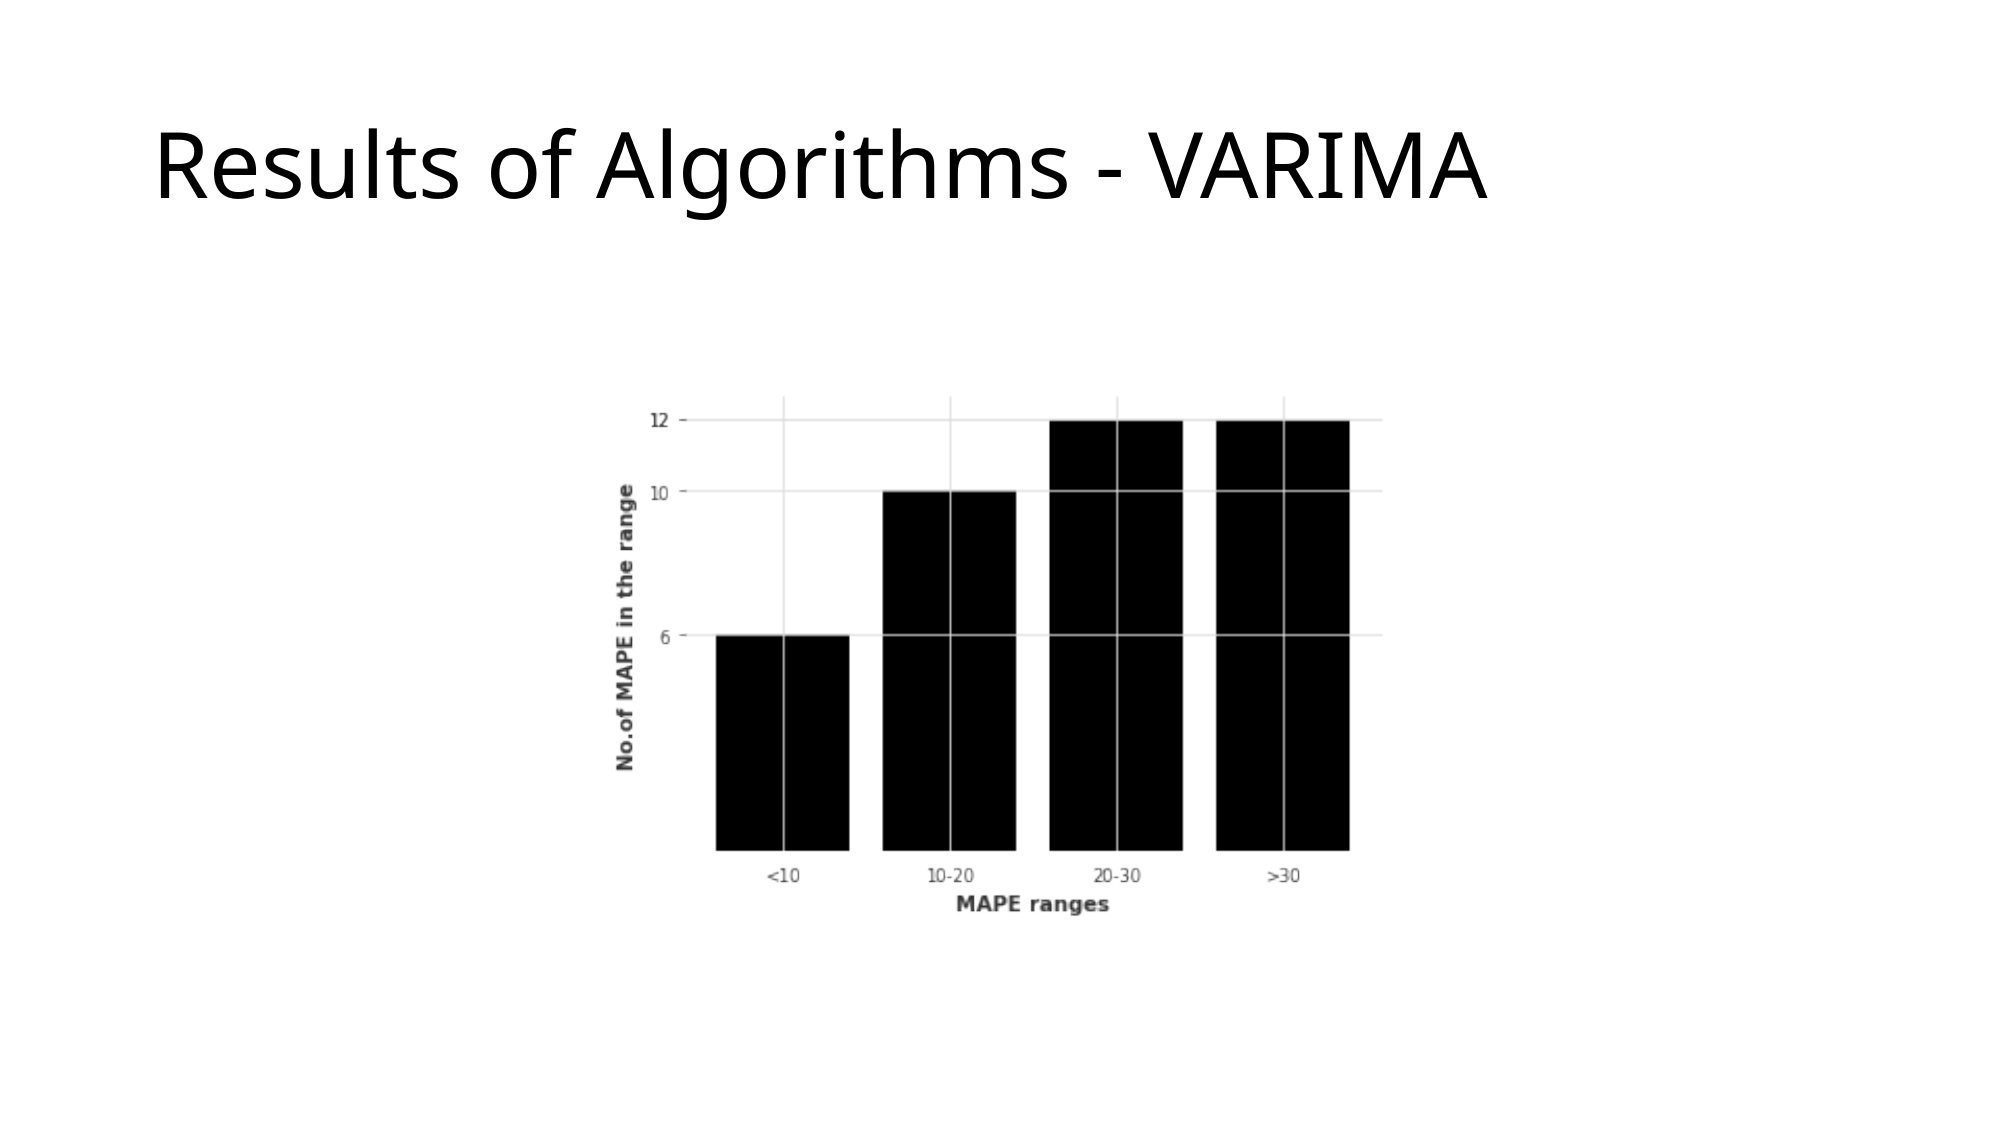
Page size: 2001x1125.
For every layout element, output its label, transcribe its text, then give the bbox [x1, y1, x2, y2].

title Results of Algorithms - VARIMA [137, 59, 1863, 278]
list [604, 384, 1396, 929]
